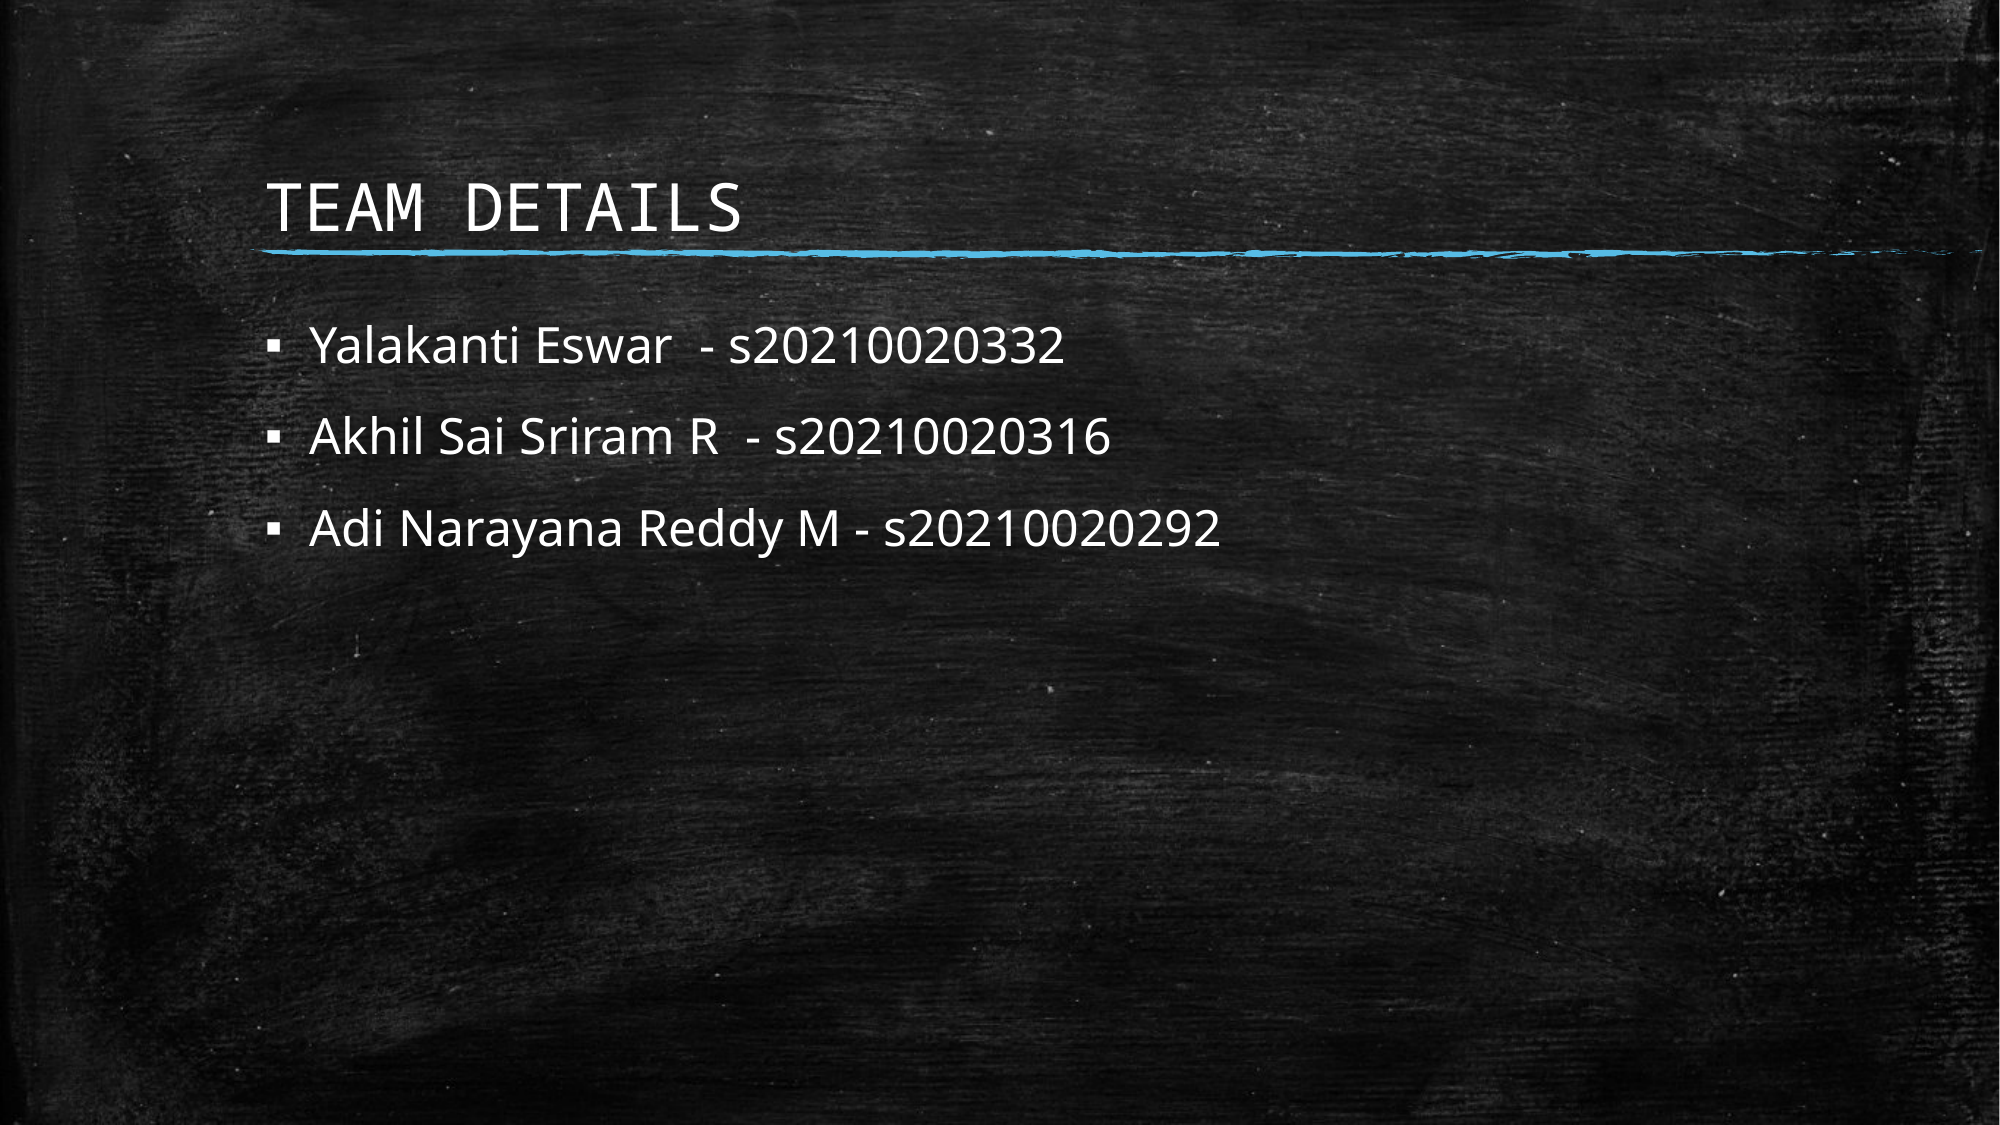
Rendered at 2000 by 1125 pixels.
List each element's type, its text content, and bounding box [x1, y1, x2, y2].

list Yalakanti Eswar - s20210020332 Akhil Sai Sriram R - s20210020316 Adi Narayana Reddy M - s20210020292 [249, 312, 1750, 1013]
title TEAM DETAILS [249, 42, 1750, 254]
